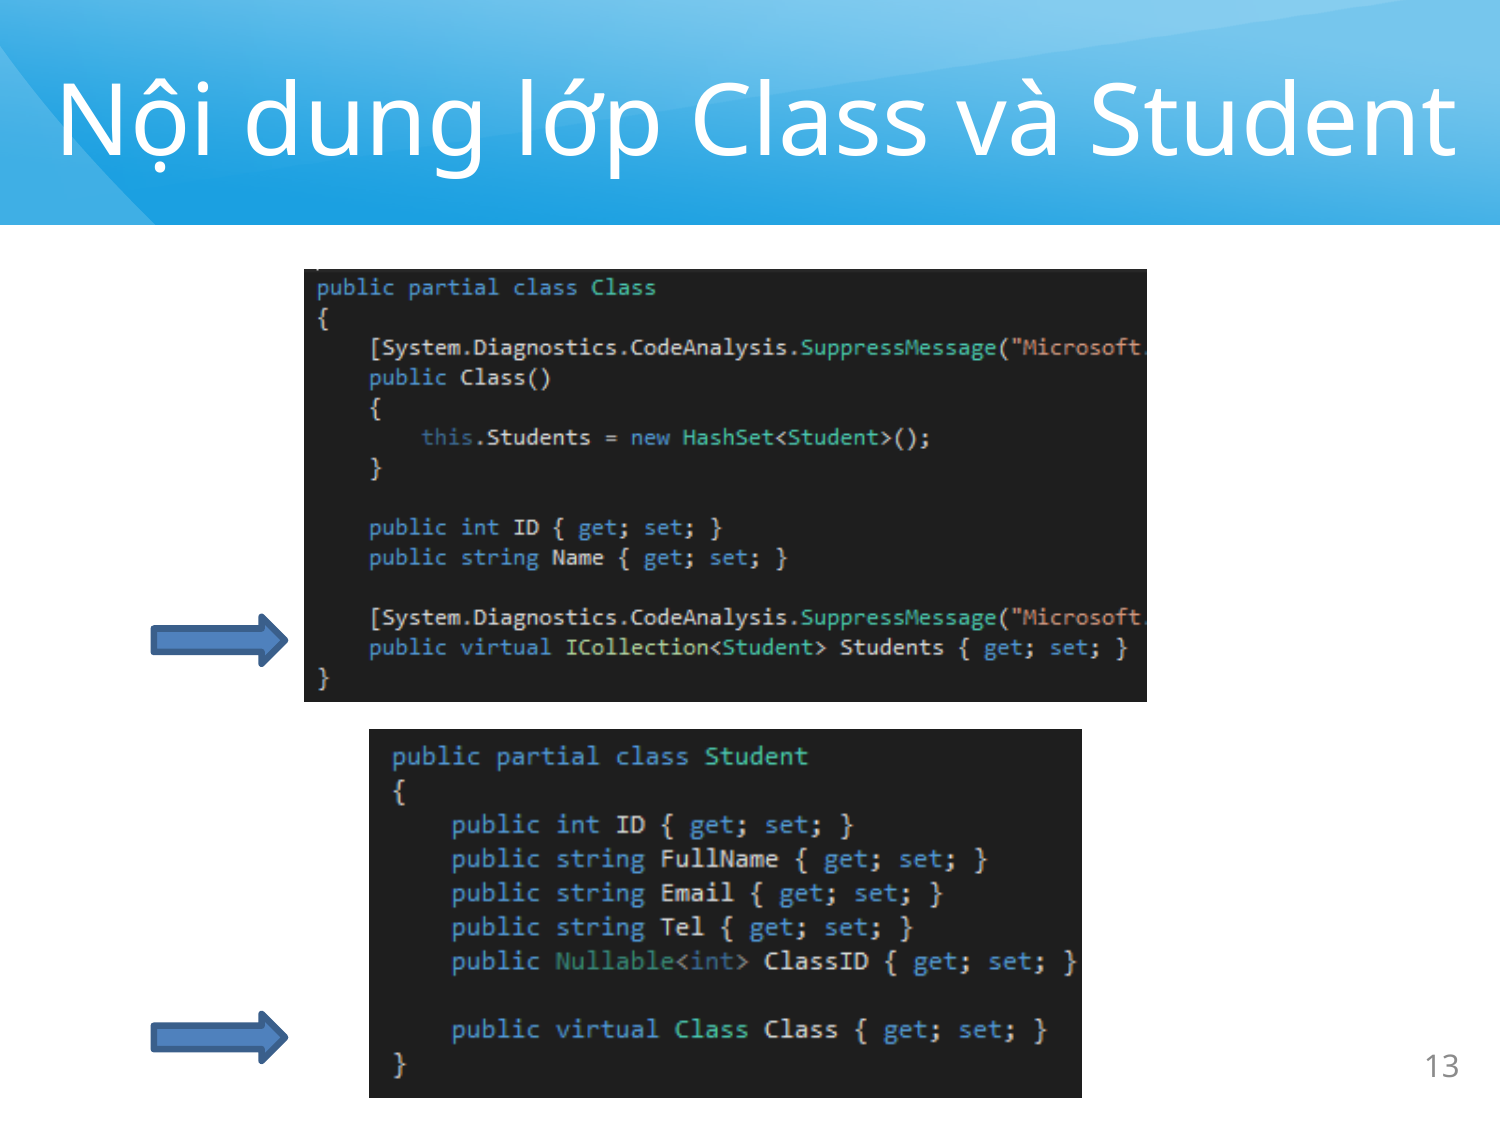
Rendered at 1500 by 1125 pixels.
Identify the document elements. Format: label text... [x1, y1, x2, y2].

text_box [150, 613, 289, 667]
title Nội dung lớp Class và Student [37, 21, 1475, 209]
text_box [150, 1010, 289, 1065]
picture [303, 269, 1148, 702]
picture [0, 0, 1500, 225]
slide_number 10 [0, 45, 156, 225]
slide_number 13 [1125, 1037, 1475, 1098]
picture [369, 729, 1083, 1098]
